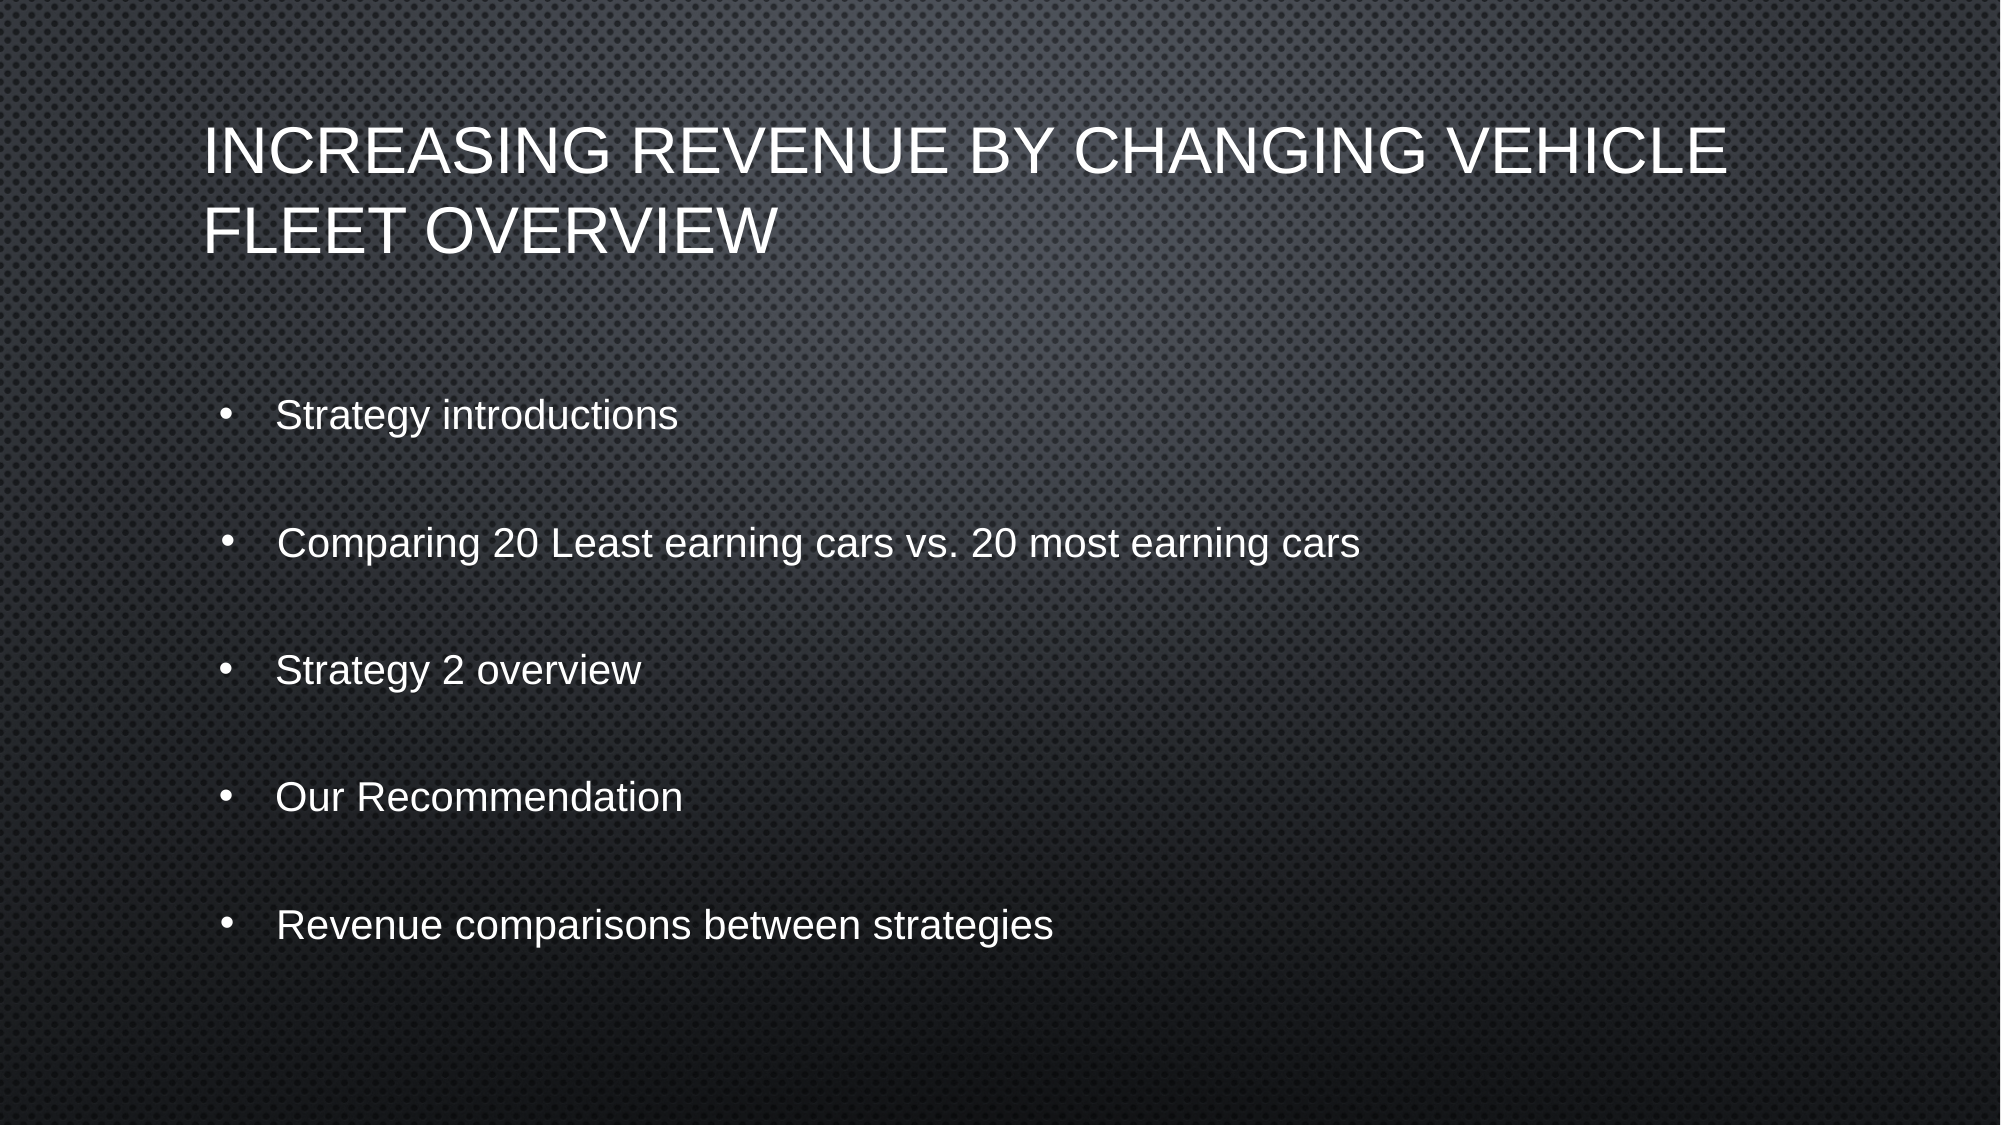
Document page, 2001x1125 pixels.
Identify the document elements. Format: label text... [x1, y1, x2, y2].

text_box Revenue comparisons between strategies [205, 890, 1070, 955]
text_box Comparing 20 Least earning cars vs. 20 most earning cars [205, 507, 1377, 573]
text_box Strategy 2 overview [203, 635, 657, 701]
title Increasing revenue by changing vehicle fleet Overview [187, 99, 1813, 275]
text_box Our Recommendation [204, 762, 699, 828]
text_box Strategy introductions [204, 380, 695, 446]
